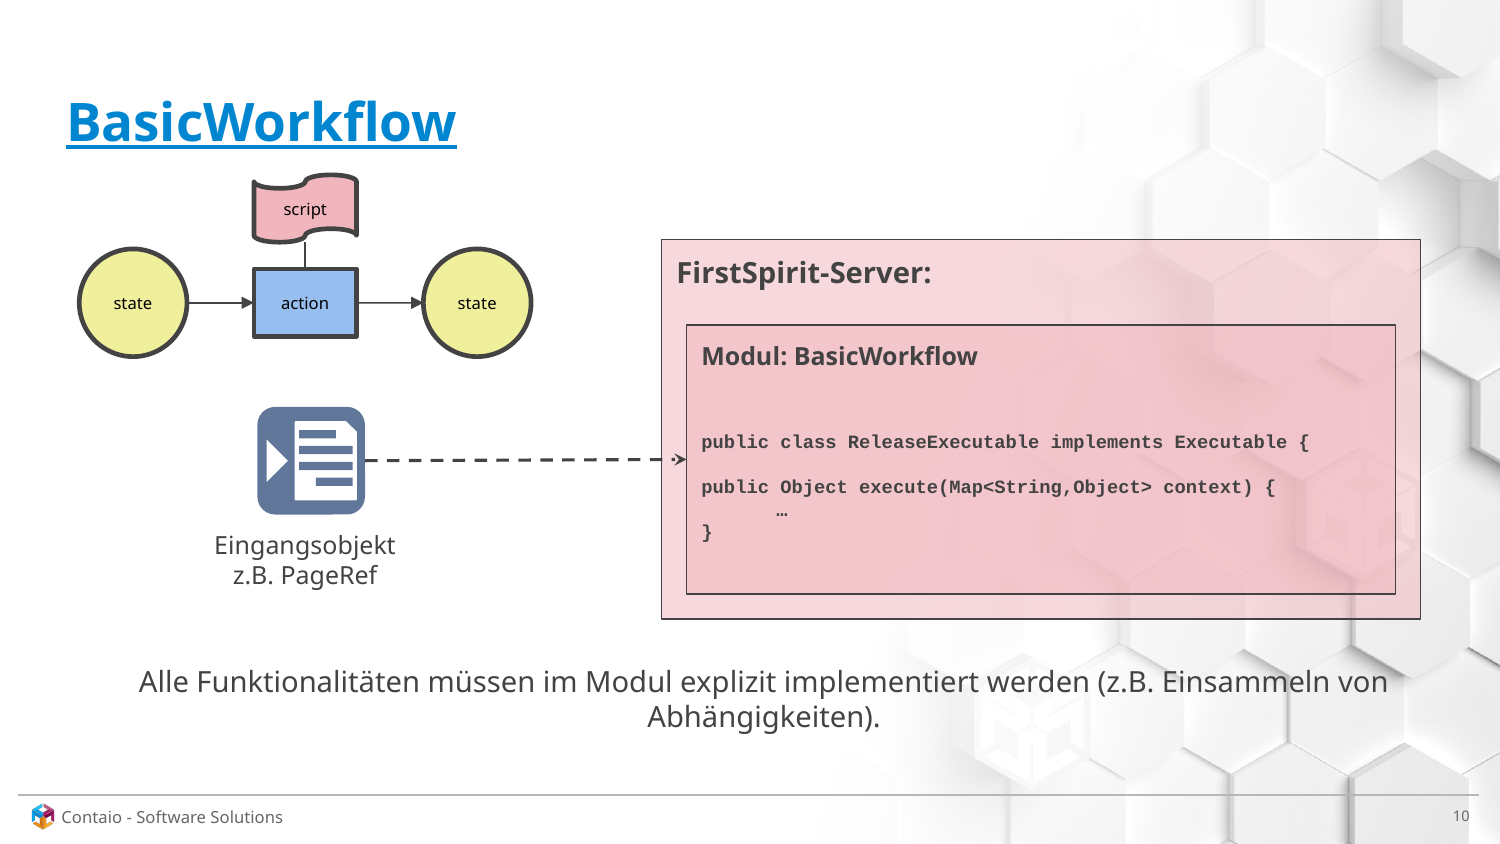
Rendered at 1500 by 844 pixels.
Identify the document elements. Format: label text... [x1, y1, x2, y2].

text_box state [423, 248, 532, 357]
text_box Modul: BasicWorkflow public class ReleaseExecutable implements Executable { public Object execute(Map<String,Object> context) { … } [686, 325, 1396, 594]
text_box action [253, 269, 357, 337]
title BasicWorkflow [51, 72, 1449, 167]
slide_number ‹#› [1380, 806, 1470, 827]
text_box Eingangsobjekt z.B. PageRef [197, 514, 414, 605]
picture [0, 0, 1500, 844]
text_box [245, 406, 366, 515]
text_box script [253, 174, 357, 243]
text_box FirstSpirit-Server: [661, 239, 1421, 619]
text_box Alle Funktionalitäten müssen im Modul explizit implementiert werden (z.B. Einsammeln von Abhängigkeiten). [79, 648, 1449, 749]
text_box state [79, 248, 187, 357]
